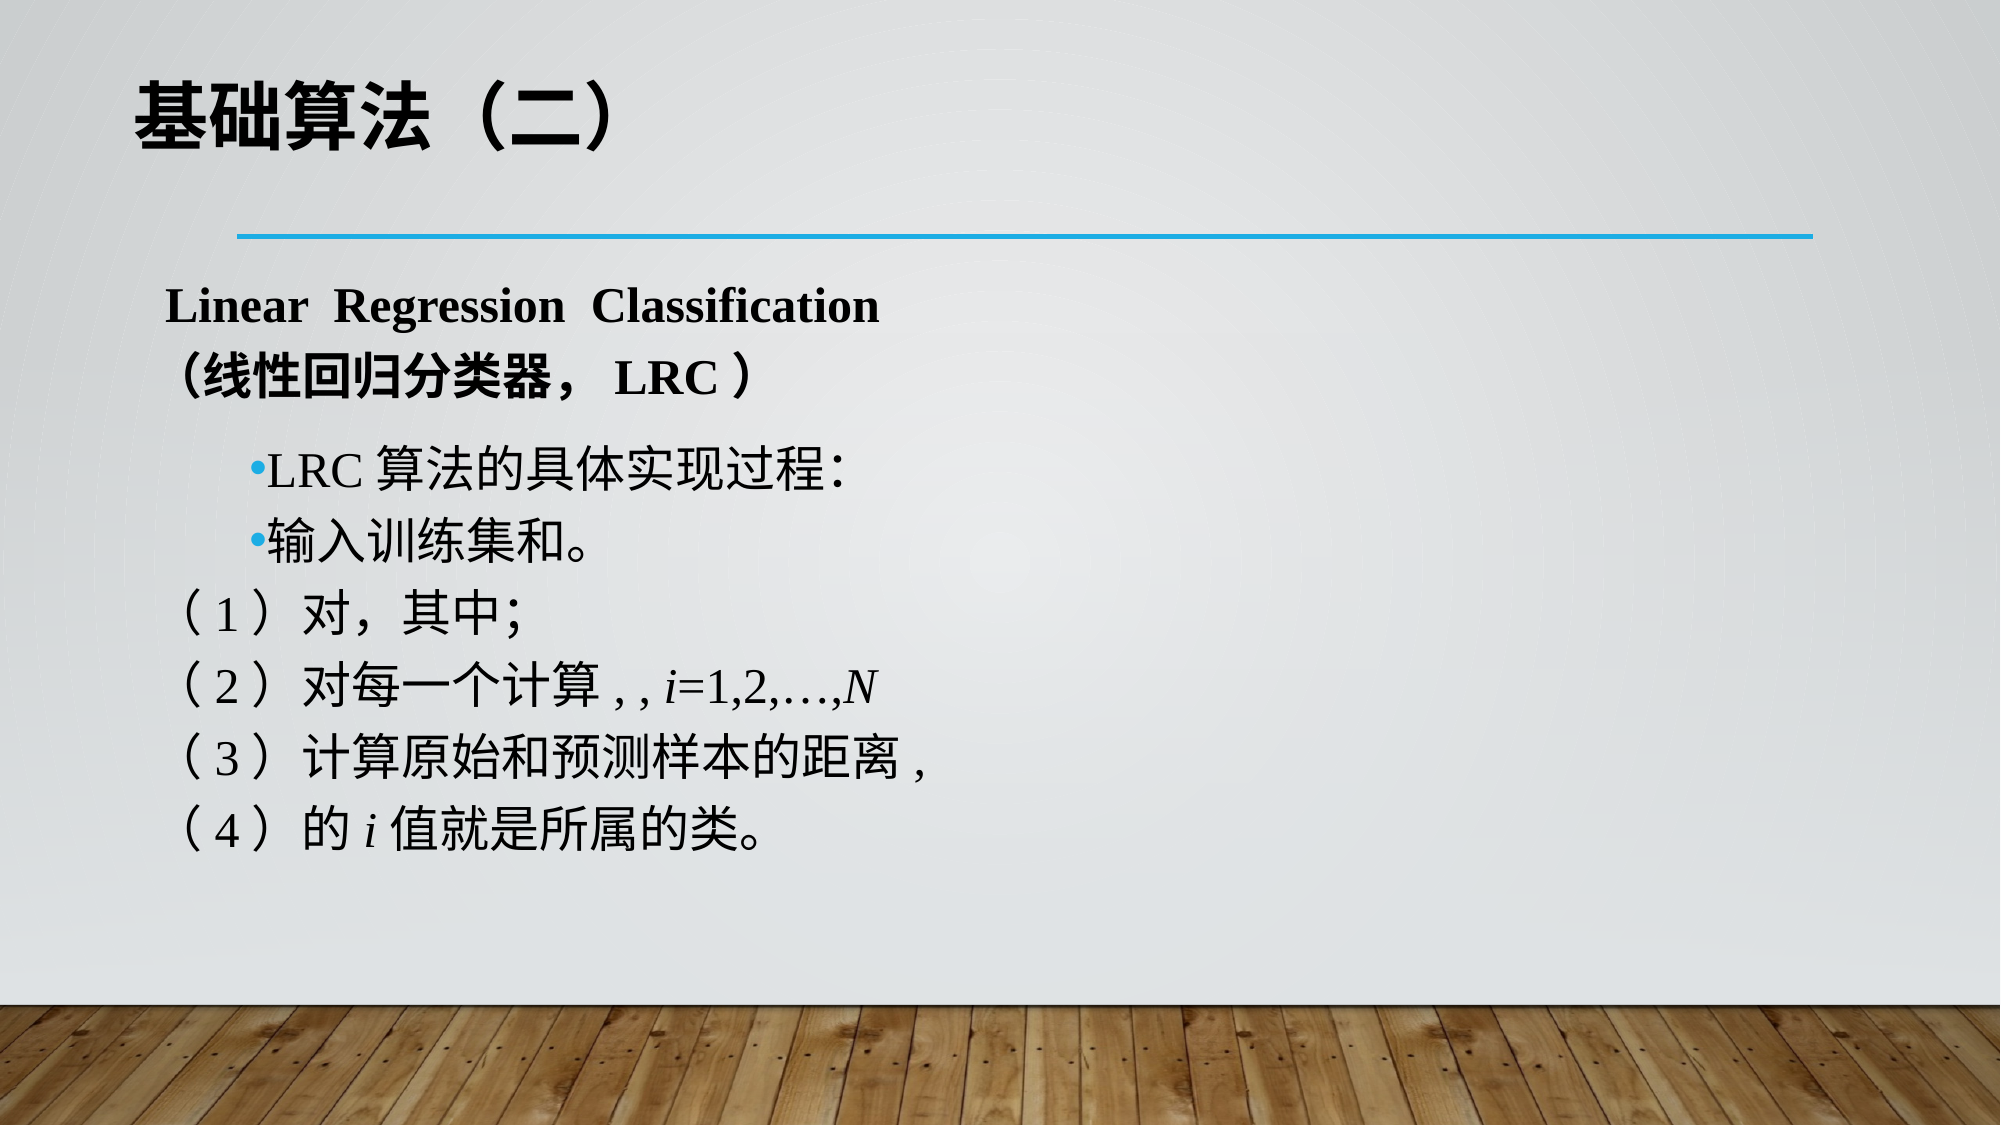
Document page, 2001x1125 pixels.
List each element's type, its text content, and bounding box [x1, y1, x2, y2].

picture [0, 1005, 2000, 1125]
title 基础算法（二） [118, 72, 1844, 193]
